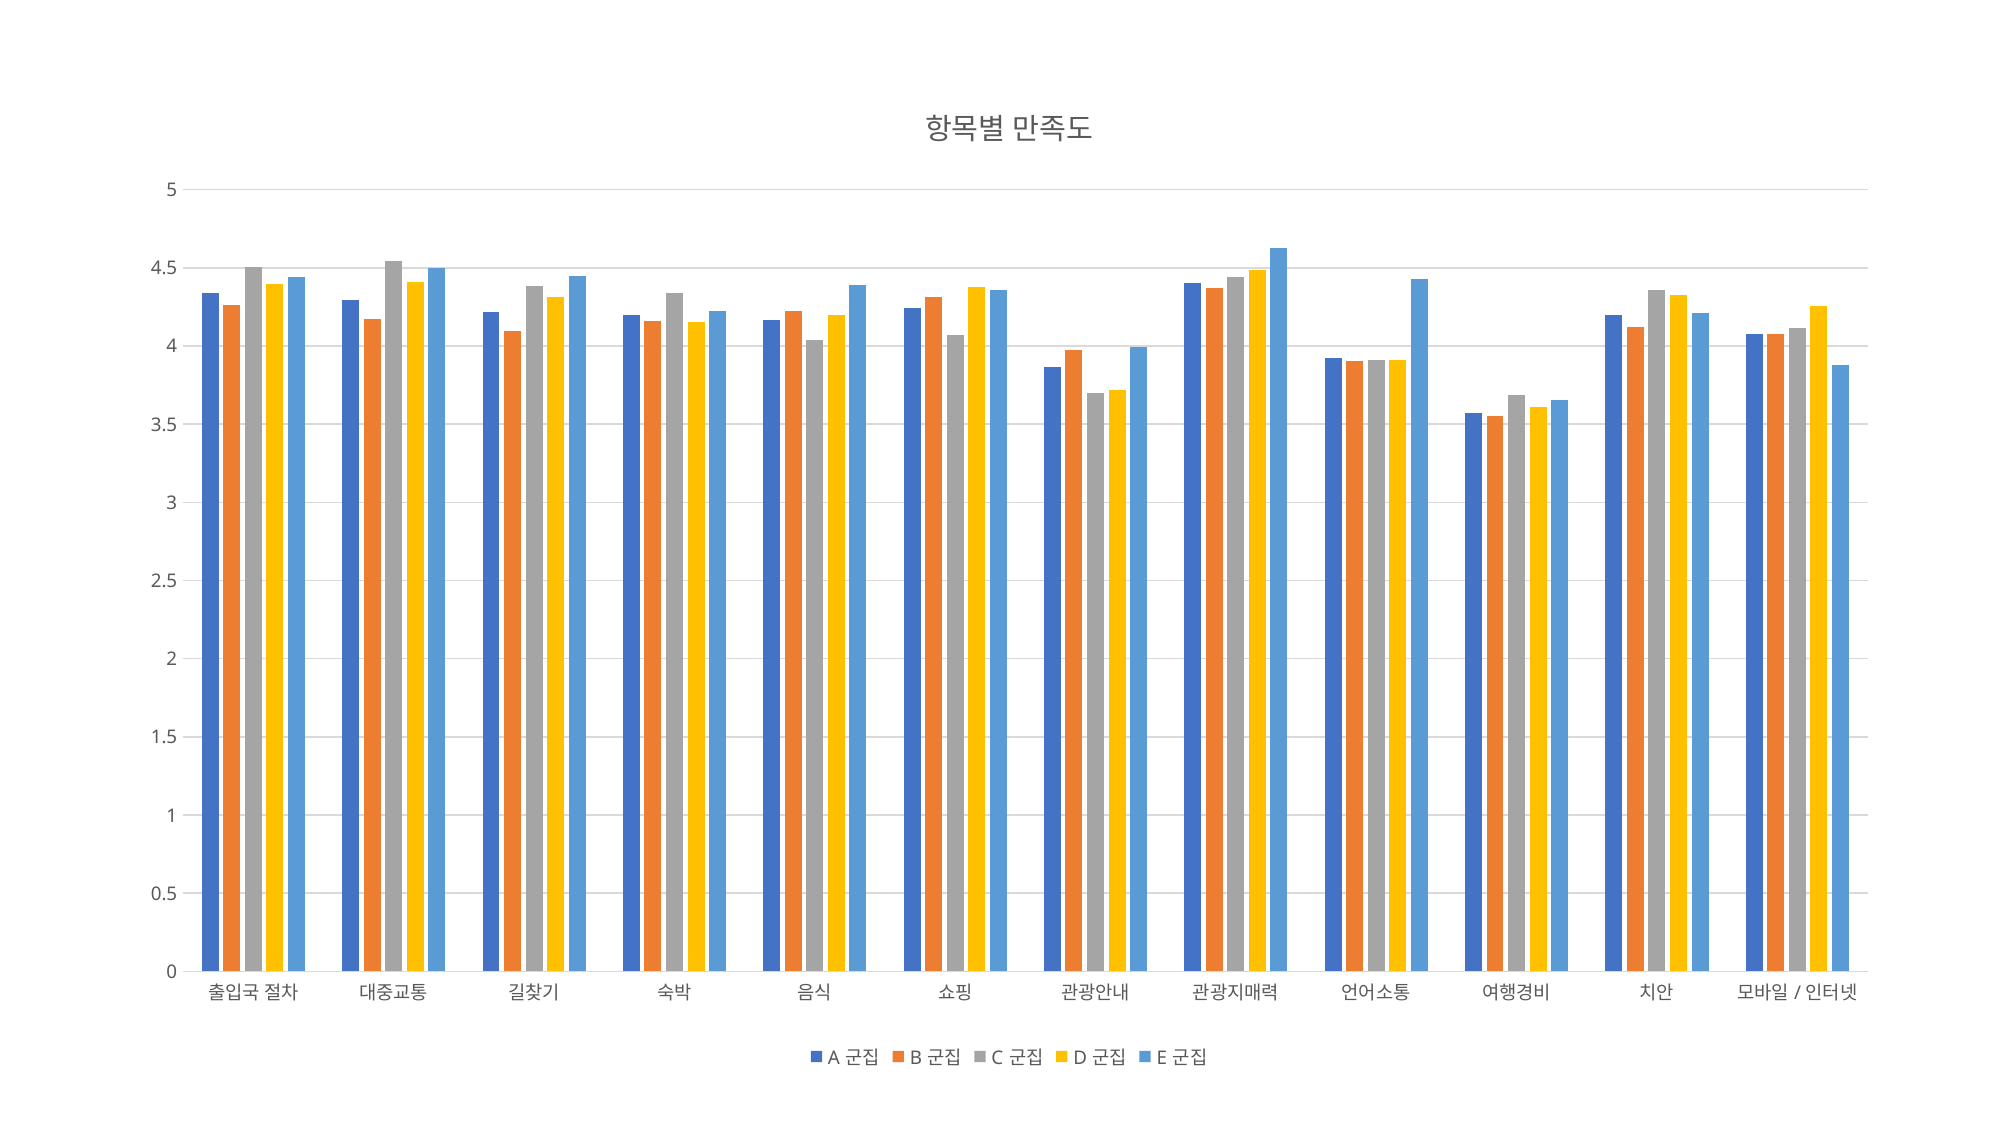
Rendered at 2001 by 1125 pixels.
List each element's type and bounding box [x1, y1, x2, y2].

chart [114, 68, 1904, 1077]
